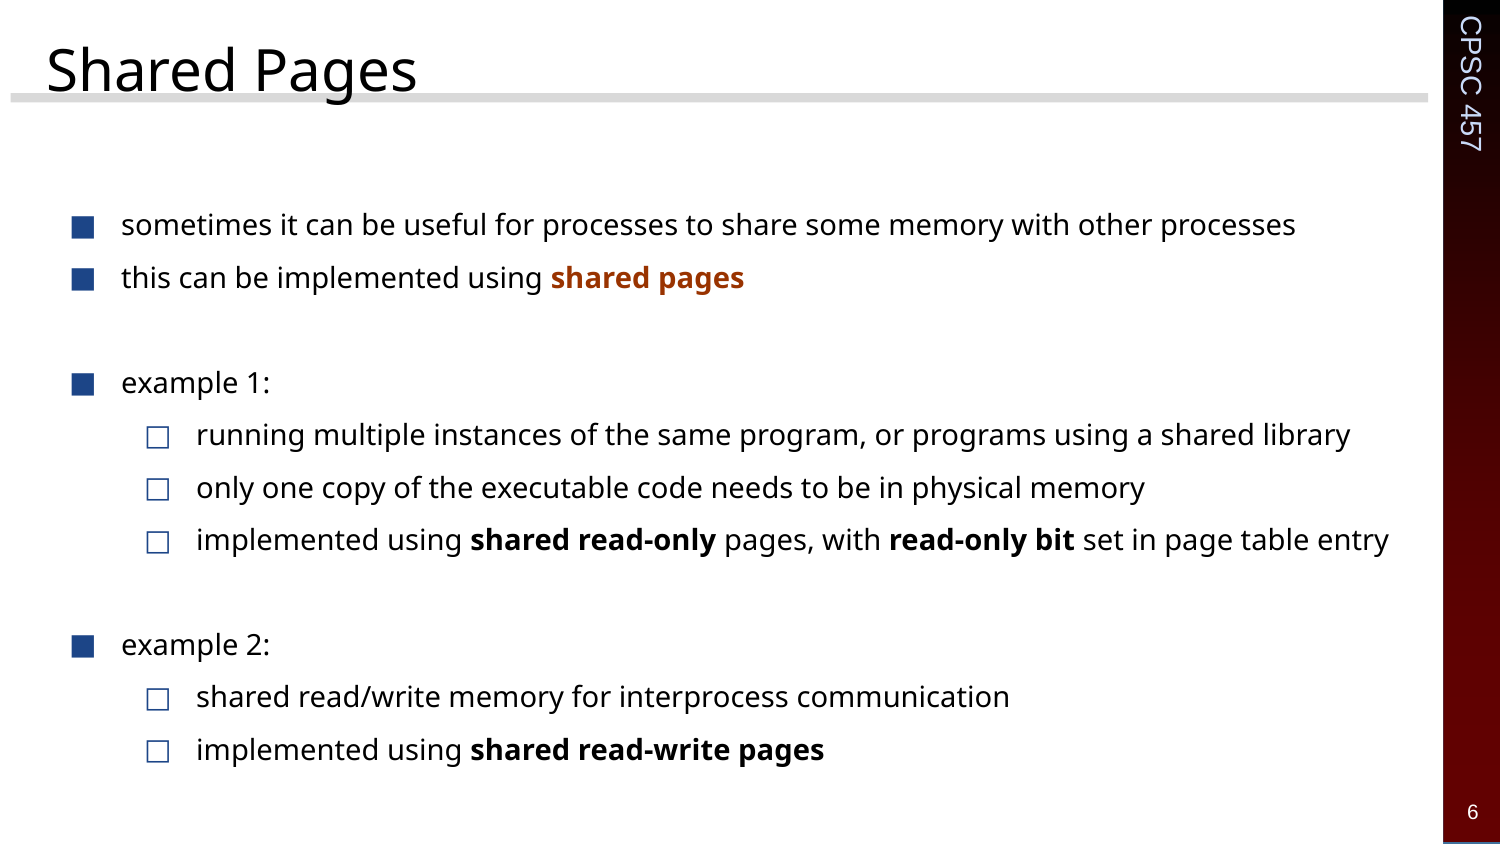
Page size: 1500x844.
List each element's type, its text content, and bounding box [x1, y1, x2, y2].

list sometimes it can be useful for processes to share some memory with other processes this can be implemented using shared pages example 1: running multiple instances of the same program, or programs using a shared library only one copy of the executable code needs to be in physical memory implemented using shared read-only pages, with read-only bit set in page table entry example 2: shared read/write memory for interprocess communication implemented using shared read-write pages [31, 118, 1429, 838]
title Shared Pages [31, 17, 1429, 112]
picture [1443, 0, 1500, 844]
